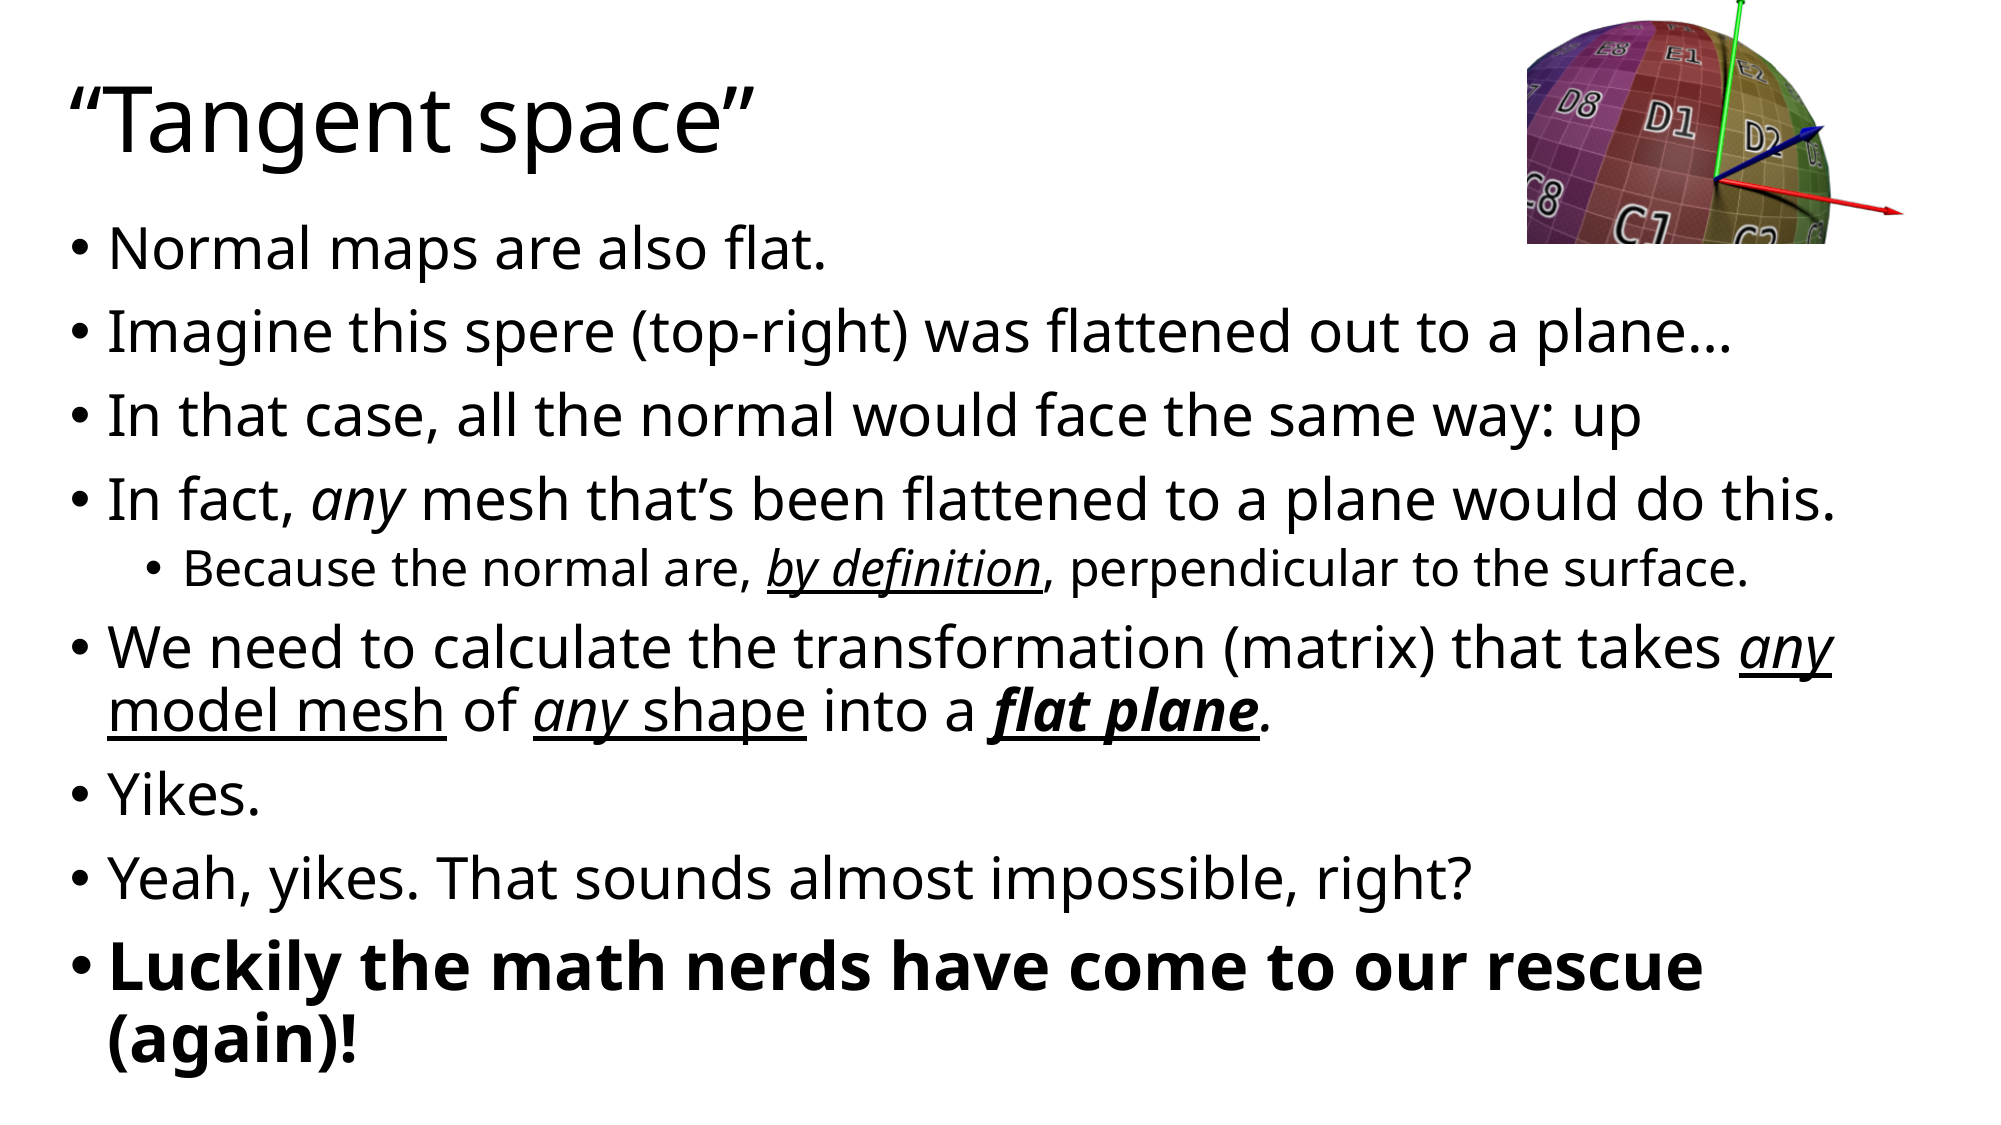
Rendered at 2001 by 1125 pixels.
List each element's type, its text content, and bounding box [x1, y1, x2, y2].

list Normal maps are also flat. Imagine this spere (top-right) was flattened out to a plane… In that case, all the normal would face the same way: up In fact, any mesh that’s been flattened to a plane would do this. Because the normal are, by definition, perpendicular to the surface. We need to calculate the transformation (matrix) that takes any model mesh of any shape into a flat plane. Yikes. Yeah, yikes. That sounds almost impossible, right? Luckily the math nerds have come to our rescue (again)! [54, 211, 1862, 1077]
picture [1527, 0, 2000, 244]
title “Tangent space” [54, 48, 1527, 197]
